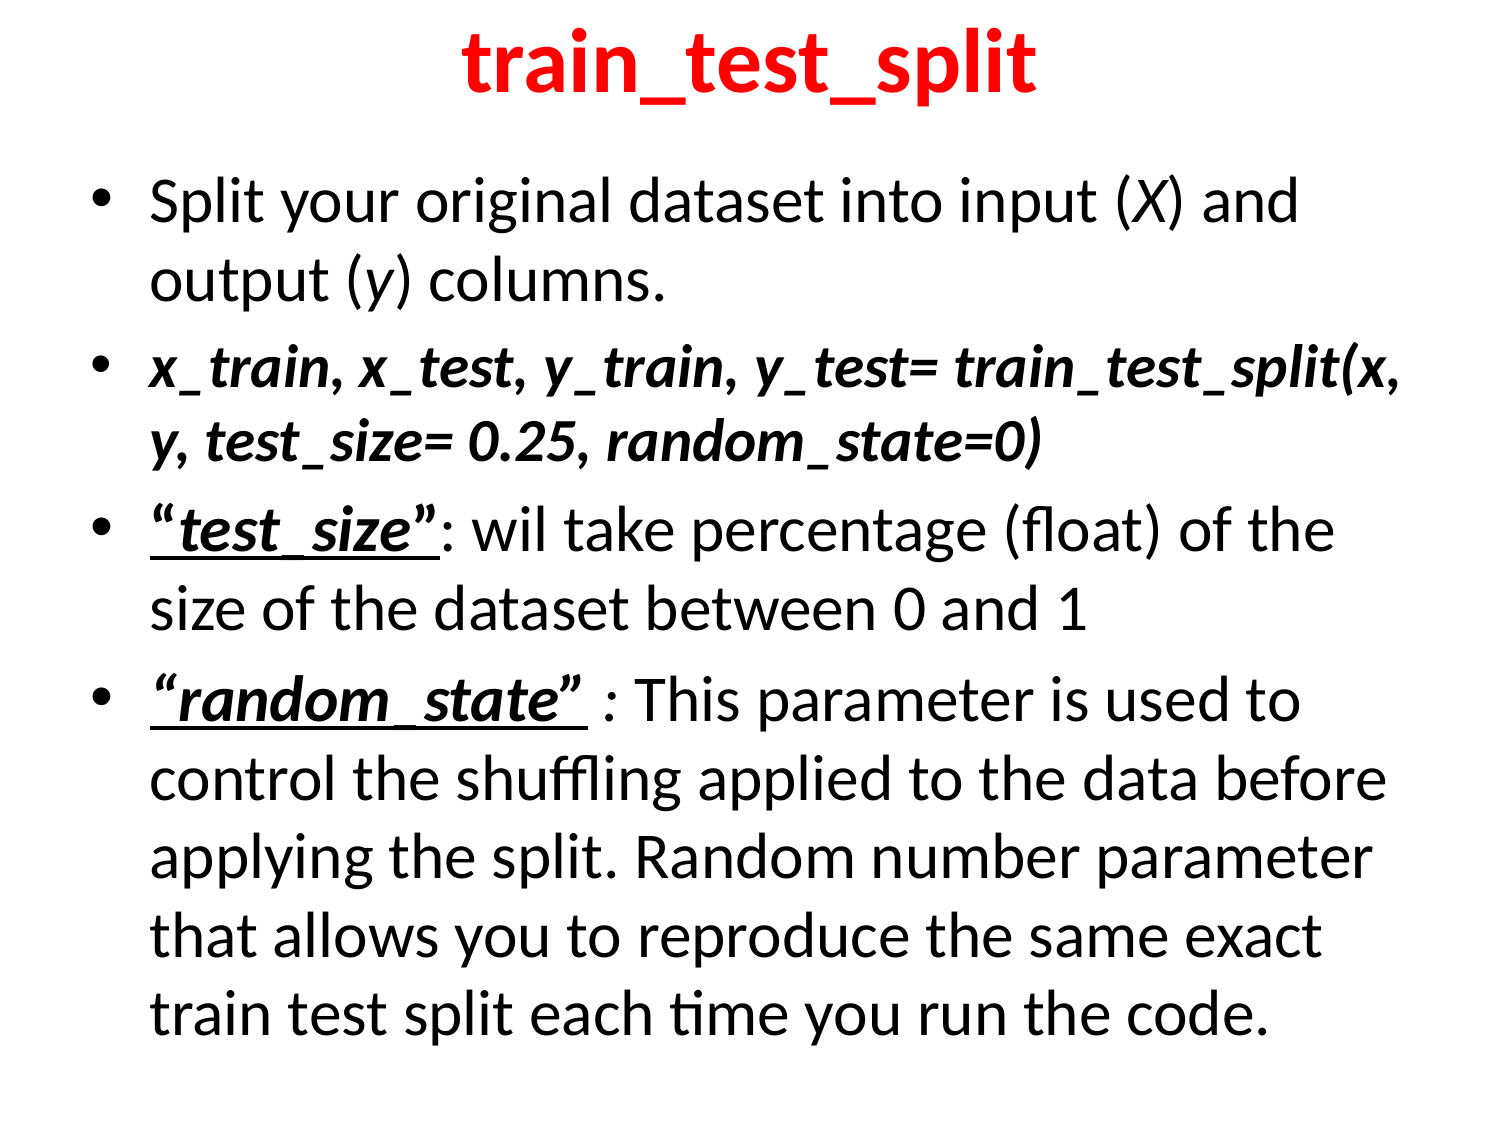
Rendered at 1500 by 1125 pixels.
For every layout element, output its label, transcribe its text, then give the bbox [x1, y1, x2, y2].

list Split your original dataset into input (X) and output (y) columns. x_train, x_test, y_train, y_test= train_test_split(x, y, test_size= 0.25, random_state=0) “test_size”: wil take percentage (float) of the size of the dataset between 0 and 1 “random_state” : This parameter is used to control the shuffling applied to the data before applying the split. Random number parameter that allows you to reproduce the same exact train test split each time you run the code. [75, 149, 1425, 1075]
title train_test_split [75, 0, 1425, 149]
